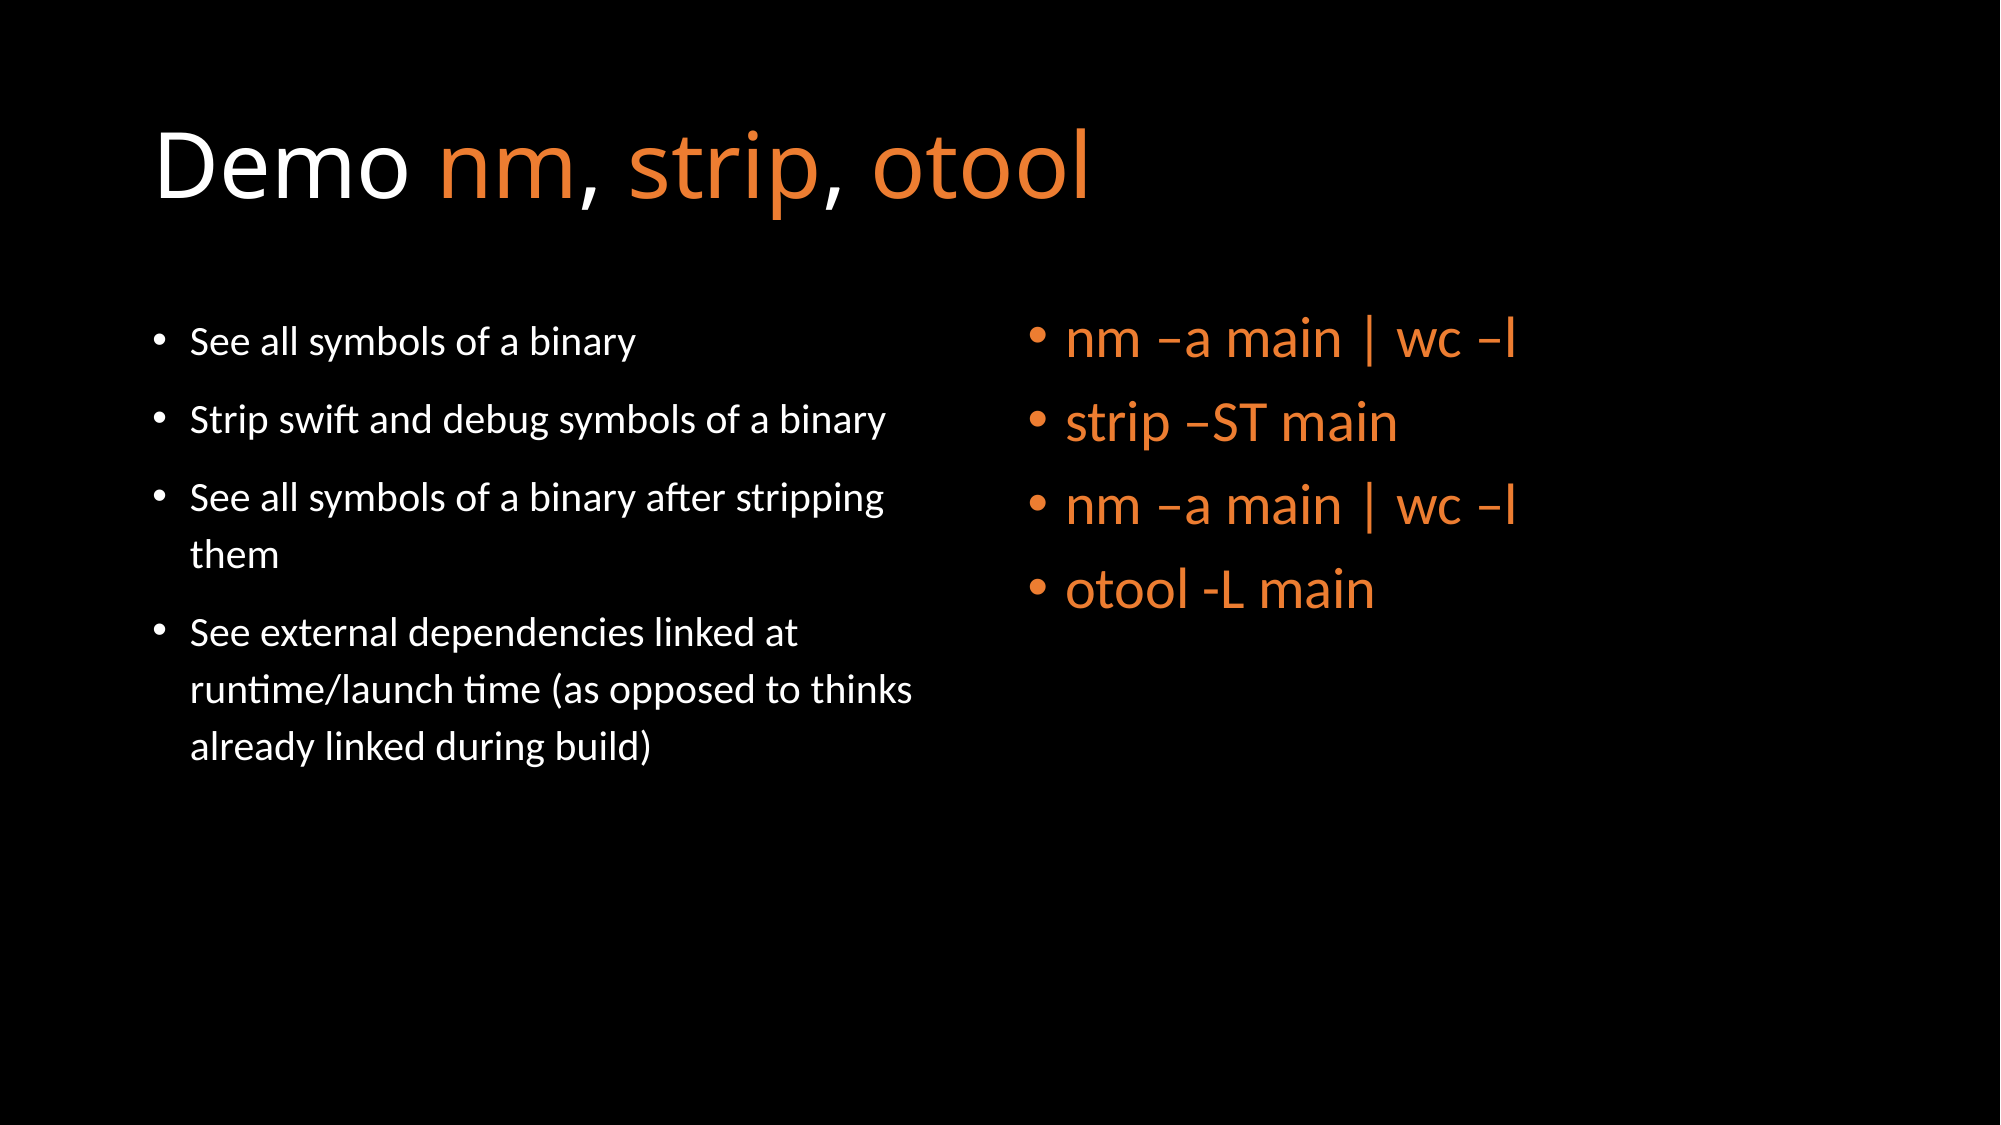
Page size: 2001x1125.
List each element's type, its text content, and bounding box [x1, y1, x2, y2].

title Demo nm, strip, otool [137, 59, 1863, 278]
list See all symbols of a binary Strip swift and debug symbols of a binary See all symbols of a binary after stripping them See external dependencies linked at runtime/launch time (as opposed to thinks already linked during build) [137, 299, 988, 1014]
list nm –a main | wc –l strip –ST main nm –a main | wc –l otool -L main [1012, 299, 1863, 1014]
